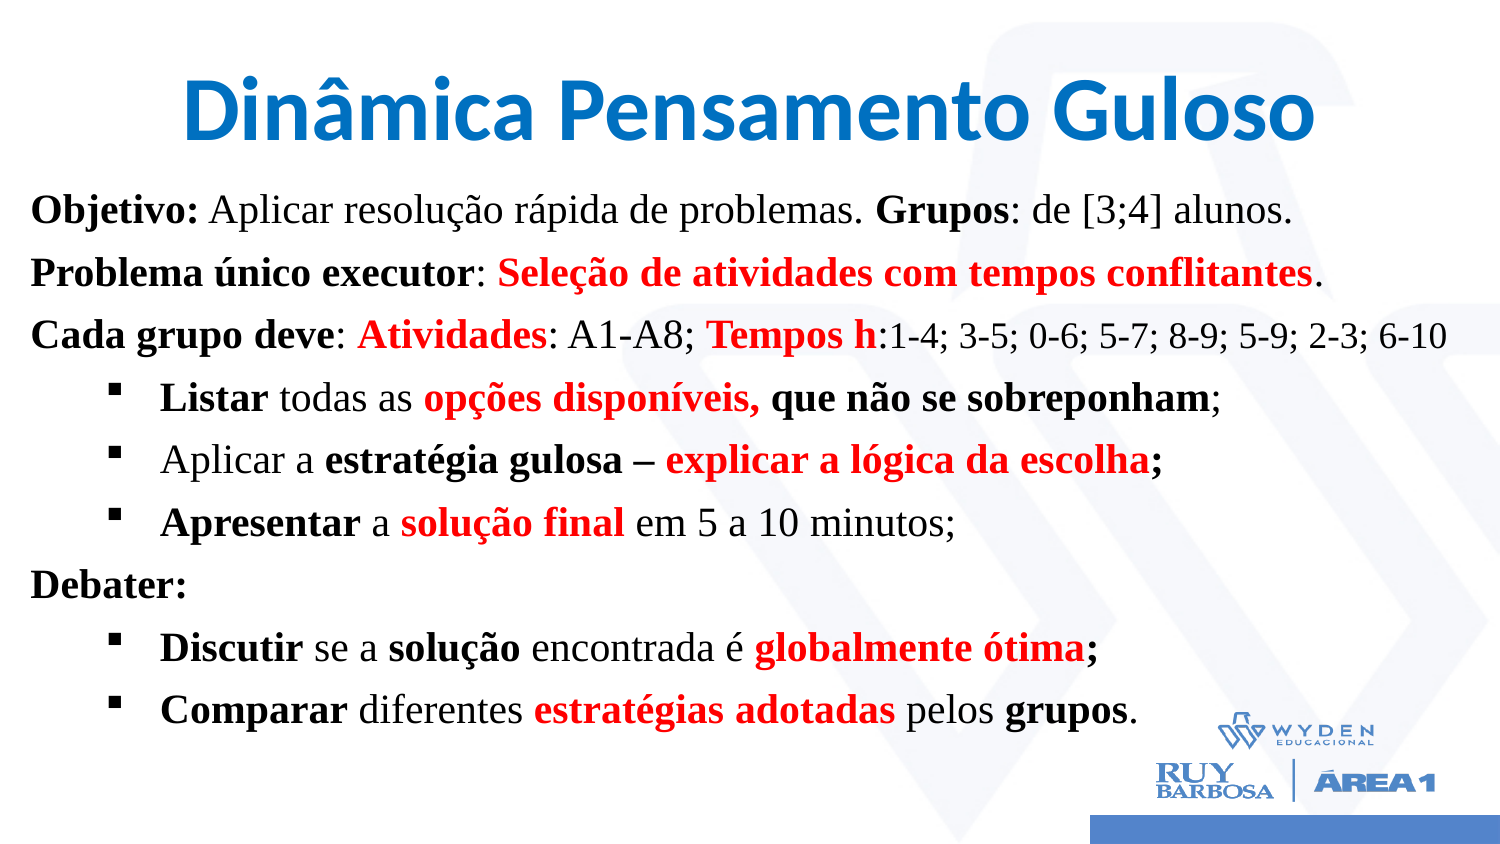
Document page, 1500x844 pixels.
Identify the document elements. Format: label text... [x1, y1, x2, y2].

picture [0, 0, 1500, 844]
title Dinâmica Pensamento Guloso [74, 33, 1426, 173]
list Objetivo: Aplicar resolução rápida de problemas. Grupos: de [3;4] alunos. Problema único executor: Seleção de atividades com tempos conflitantes. Cada grupo deve: Atividades: A1-A8; Tempos h:1-4; 3-5; 0-6; 5-7; 8-9; 5-9; 2-3; 6-10 Listar todas as opções disponíveis, que não se sobreponham; Aplicar a estratégia gulosa – explicar a lógica da escolha; Apresentar a solução final em 5 a 10 minutos; Debater: Discutir se a solução encontrada é globalmente ótima; Comparar diferentes estratégias adotadas pelos grupos. [22, 173, 1478, 811]
